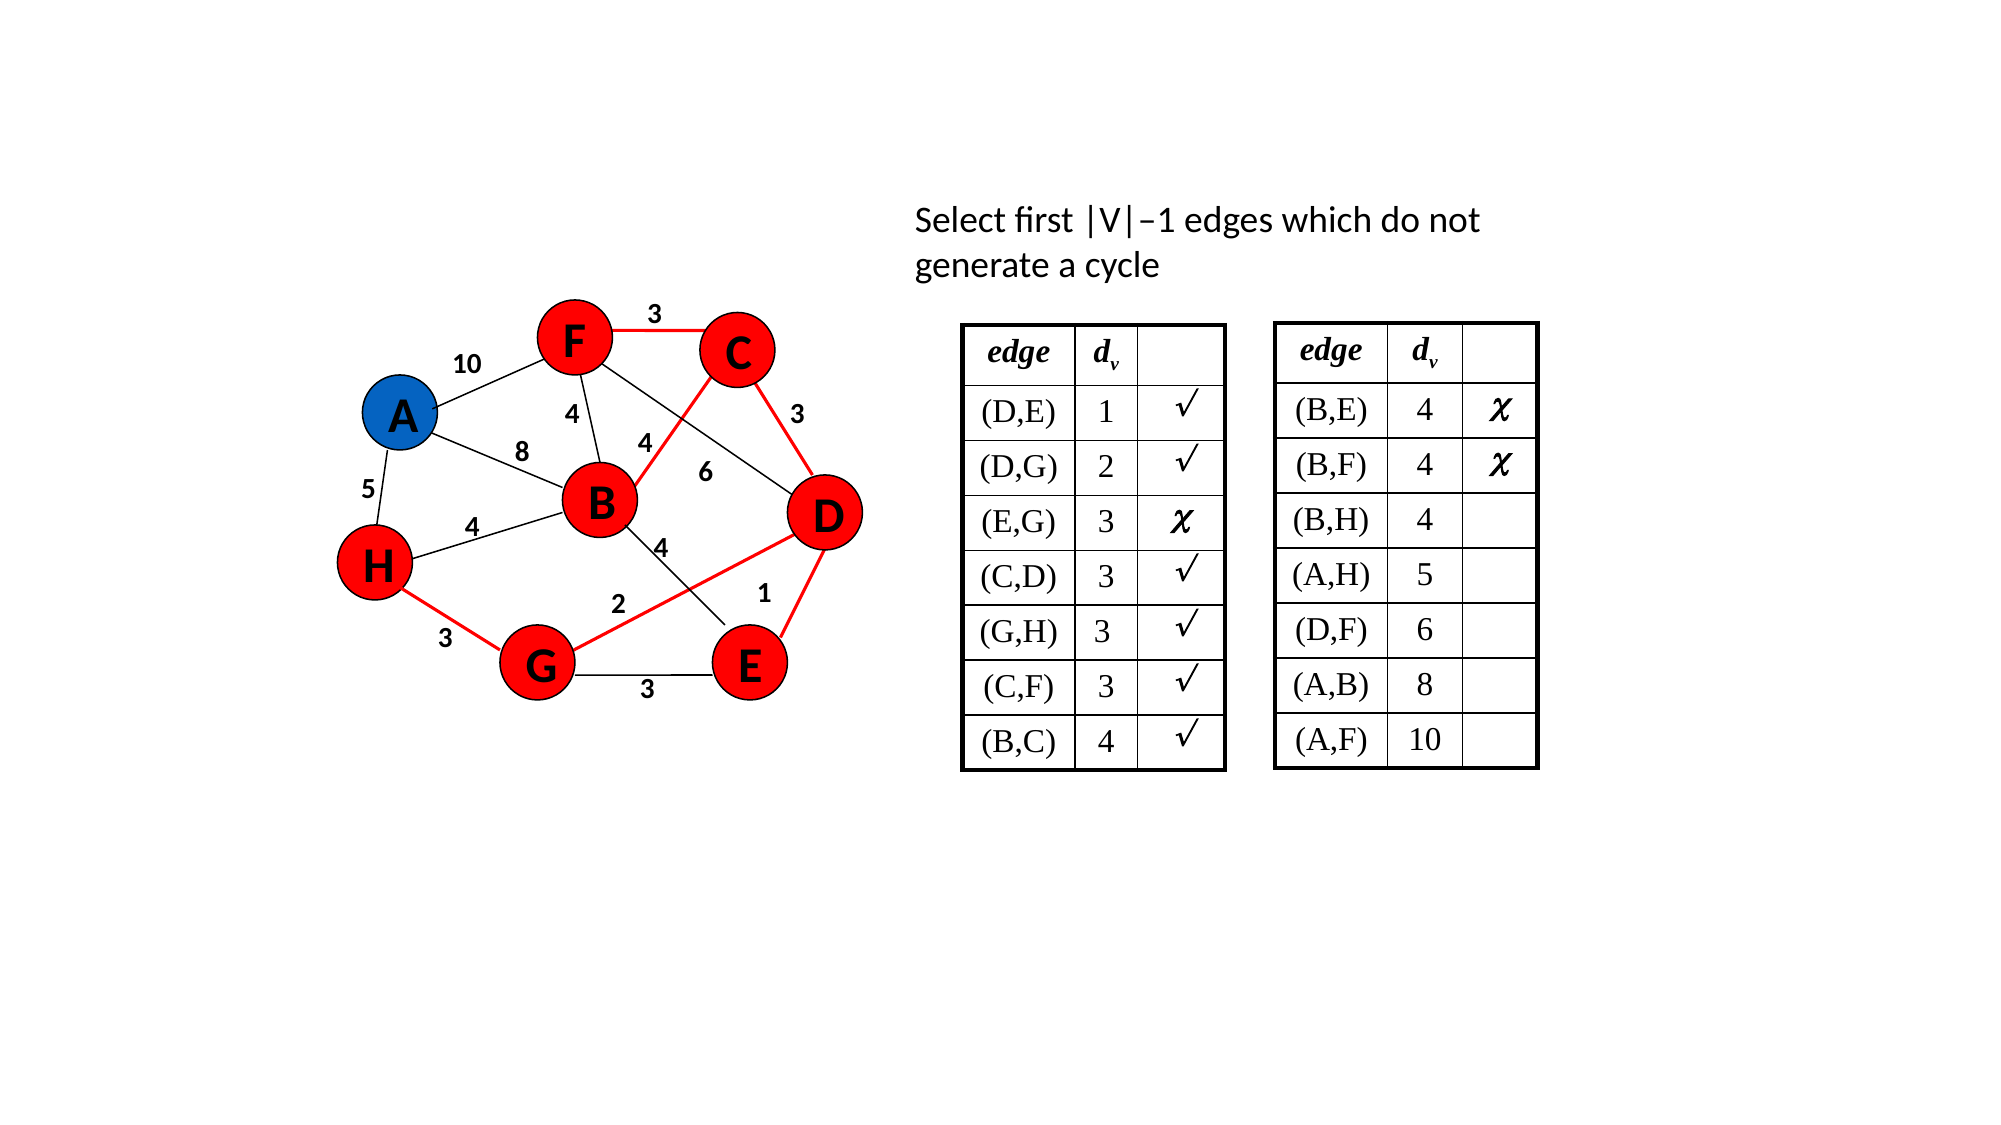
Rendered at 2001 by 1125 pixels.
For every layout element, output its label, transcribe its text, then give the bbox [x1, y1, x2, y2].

table_cell  [1138, 716, 1223, 768]
table_cell 3 [1076, 551, 1137, 604]
text_box 3 [632, 287, 683, 338]
table_cell 4 [1076, 716, 1137, 768]
table_cell (D,G) [965, 441, 1074, 495]
text_box 3 [423, 610, 474, 661]
table_cell (A,F) [1277, 714, 1387, 766]
table_cell (C,F) [965, 661, 1074, 714]
text_box D [787, 474, 863, 550]
table_cell [1463, 549, 1535, 602]
table_cell 3 [1076, 496, 1137, 550]
table_cell (E,G) [965, 496, 1074, 550]
table_cell 4 [1388, 439, 1462, 492]
table_cell (B,F) [1277, 439, 1387, 492]
table_cell (G,H) [965, 606, 1074, 659]
text_box 3 [774, 387, 825, 438]
table_cell (D,F) [1277, 604, 1387, 657]
text_box 4 [549, 387, 600, 438]
table_cell (A,H) [1277, 549, 1387, 602]
table_cell  [1138, 386, 1223, 440]
text_box 4 [638, 521, 718, 571]
table_header [1463, 325, 1535, 382]
table_cell [1463, 714, 1535, 766]
table_header [1138, 327, 1223, 385]
text_box 6 [683, 444, 761, 495]
text_box G [499, 624, 575, 700]
table_cell (D,E) [965, 386, 1074, 440]
text_box 1 [742, 565, 821, 616]
table_cell [1463, 659, 1535, 712]
text_box 3 [624, 662, 675, 713]
text_box C [699, 312, 775, 388]
text_box 2 [596, 576, 647, 627]
table_cell 3 [1076, 606, 1137, 659]
table_cell 5 [1388, 549, 1462, 602]
text_box 5 [346, 471, 397, 513]
table_cell 3 [1076, 661, 1137, 714]
text_box 4 [623, 416, 674, 466]
table_header dv [1076, 327, 1137, 385]
table_cell 4 [1388, 494, 1462, 547]
text_box 10 [437, 337, 517, 388]
table_cell (B,C) [965, 716, 1074, 768]
table_header edge [1277, 325, 1387, 382]
text_box E [712, 624, 788, 700]
table_cell  [1138, 441, 1223, 495]
table_cell [1463, 604, 1535, 657]
text_box Select first |V|–1 edges which do not generate a cycle [899, 187, 1563, 293]
text_box B [562, 462, 638, 538]
table_cell [1463, 494, 1535, 547]
table_cell (B,E) [1277, 384, 1387, 437]
table_cell  [1138, 606, 1223, 659]
table_cell 8 [1388, 659, 1462, 712]
table_header edge [965, 327, 1074, 385]
table_cell (B,H) [1277, 494, 1387, 547]
text_box 8 [500, 424, 550, 475]
table_cell  [1463, 384, 1535, 437]
table_cell (A,B) [1277, 659, 1387, 712]
table_cell 10 [1388, 714, 1462, 766]
table_cell 1 [1076, 386, 1137, 440]
table_cell 2 [1076, 441, 1137, 495]
text_box F [537, 299, 613, 375]
table_cell  [1138, 551, 1223, 604]
text_box [337, 403, 425, 488]
text_box H [337, 524, 413, 600]
table_cell  [1138, 496, 1223, 550]
table_cell 6 [1388, 604, 1462, 657]
text_box 4 [450, 499, 500, 550]
table_cell  [1138, 661, 1223, 714]
table_cell (C,D) [965, 551, 1074, 604]
text_box A [362, 374, 438, 450]
table_header dv [1388, 325, 1462, 382]
table_cell 4 [1388, 384, 1462, 437]
table_cell  [1463, 439, 1535, 492]
